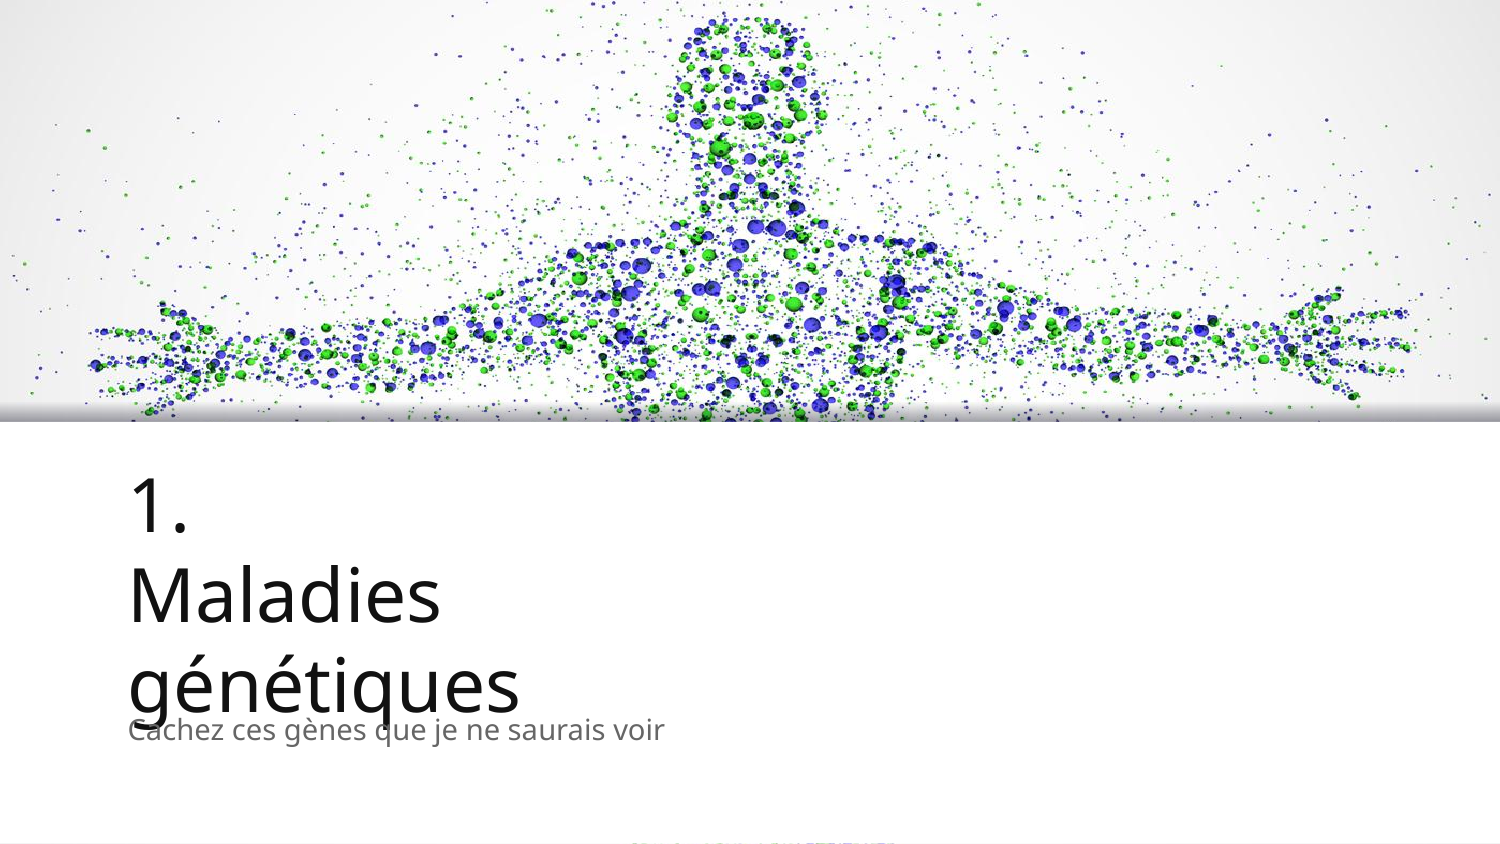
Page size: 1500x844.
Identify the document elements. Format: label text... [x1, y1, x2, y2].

subtitle Cachez ces gènes que je ne saurais voir [112, 678, 861, 808]
title 1. Maladies génétiques [112, 497, 861, 678]
picture [0, 0, 1500, 421]
